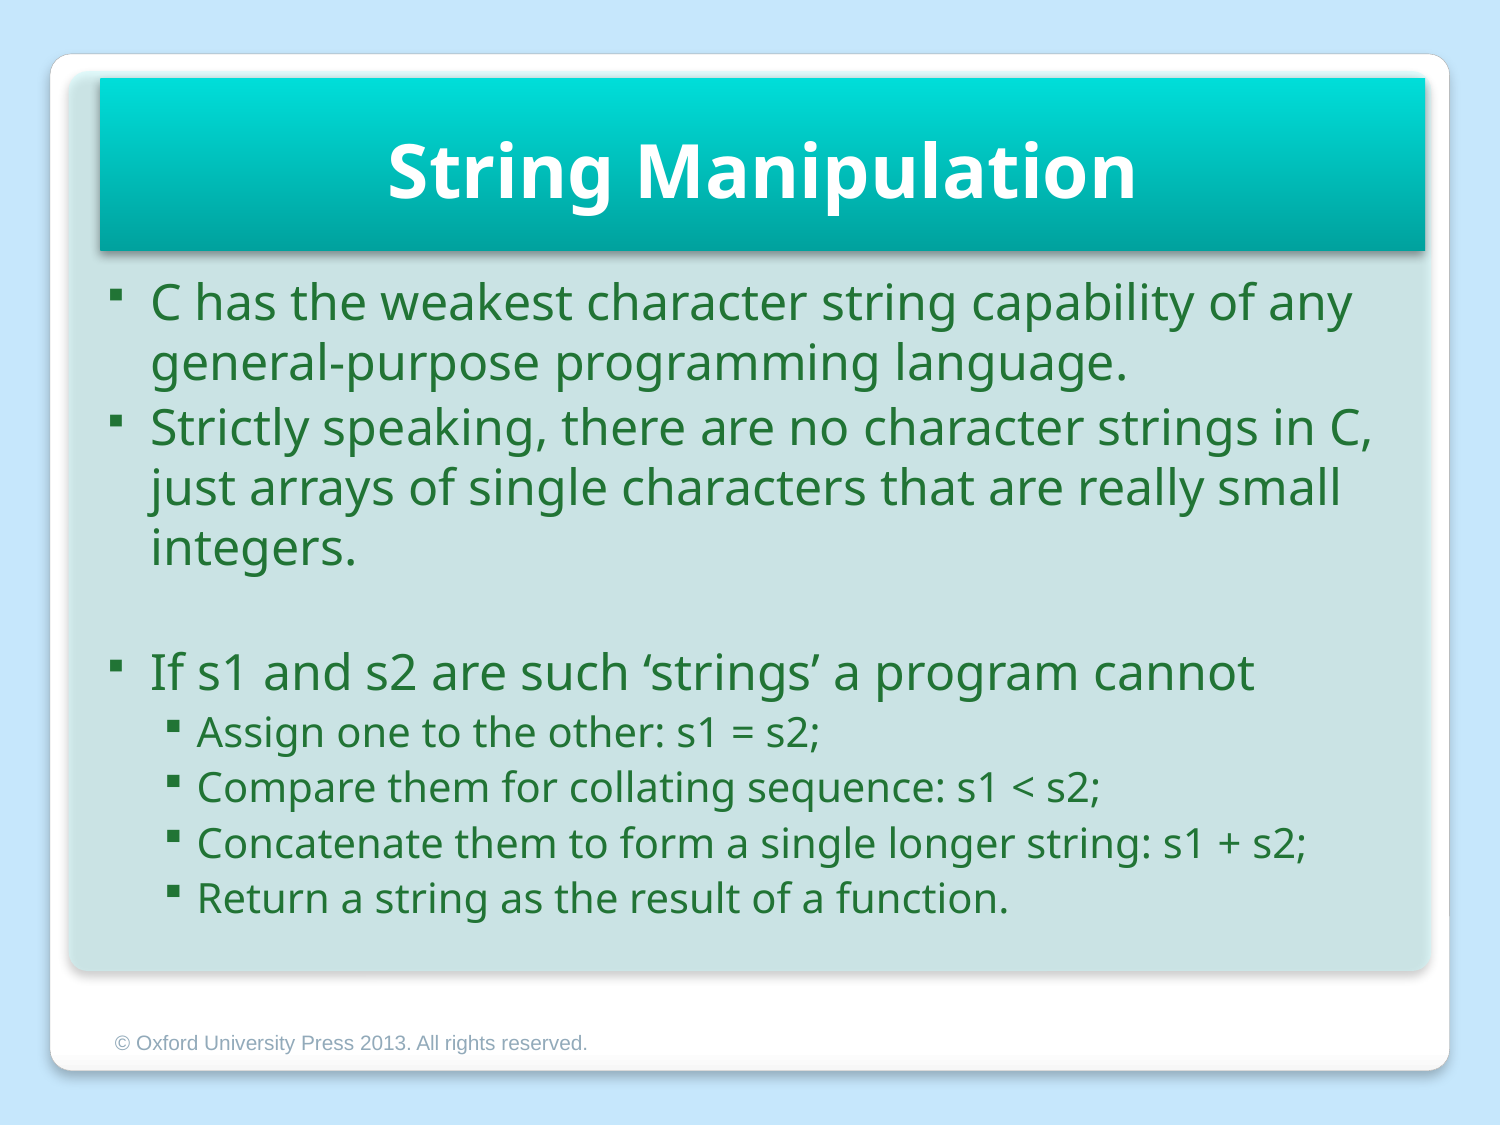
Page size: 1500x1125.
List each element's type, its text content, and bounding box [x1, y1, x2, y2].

footer © Oxford University Press 2013. All rights reserved. [100, 1002, 1370, 1063]
title String Manipulation [112, 113, 1415, 221]
list C has the weakest character string capability of any general-purpose programming language. Strictly speaking, there are no character strings in C, just arrays of single characters that are really small integers. If s1 and s2 are such ‘strings’ a program cannot Assign one to the other: s1 = s2; Compare them for collating sequence: s1 < s2; Concatenate them to form a single longer string: s1 + s2; Return a string as the result of a function. [76, 255, 1428, 993]
